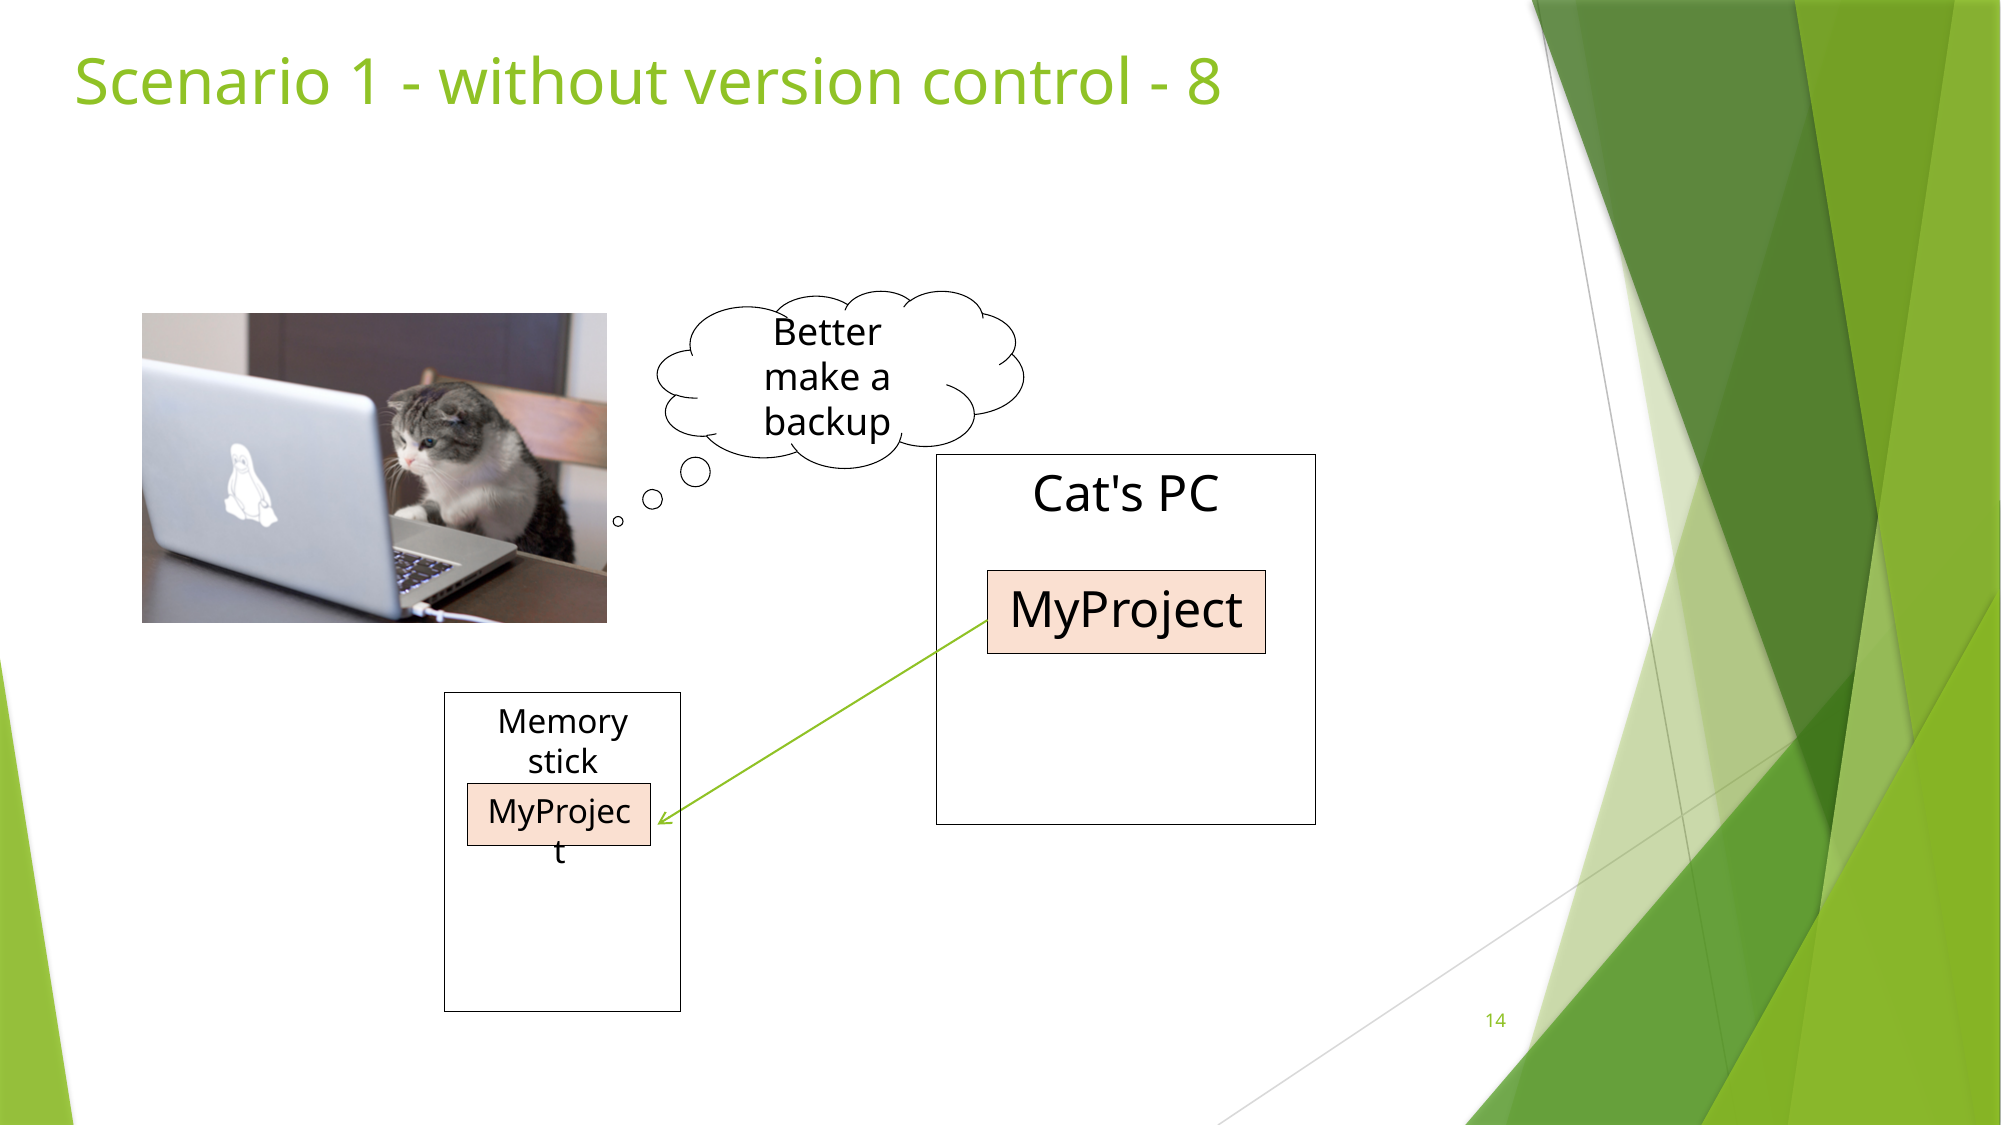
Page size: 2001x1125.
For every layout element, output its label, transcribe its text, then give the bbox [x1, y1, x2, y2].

text_box Cat's PC [936, 454, 1316, 825]
text_box Better make a backup [655, 289, 1026, 471]
text_box MyProject [987, 570, 1266, 654]
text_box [656, 619, 988, 826]
title Scenario 1 - without version control - 8 [59, 33, 1410, 179]
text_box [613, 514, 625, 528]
text_box Better make a backup [679, 455, 712, 489]
slide_number 14 [1409, 991, 1522, 1051]
text_box MyProject [467, 783, 651, 846]
text_box Memory stick [444, 692, 681, 1012]
picture [142, 312, 608, 623]
text_box Better make a backup [641, 487, 664, 511]
